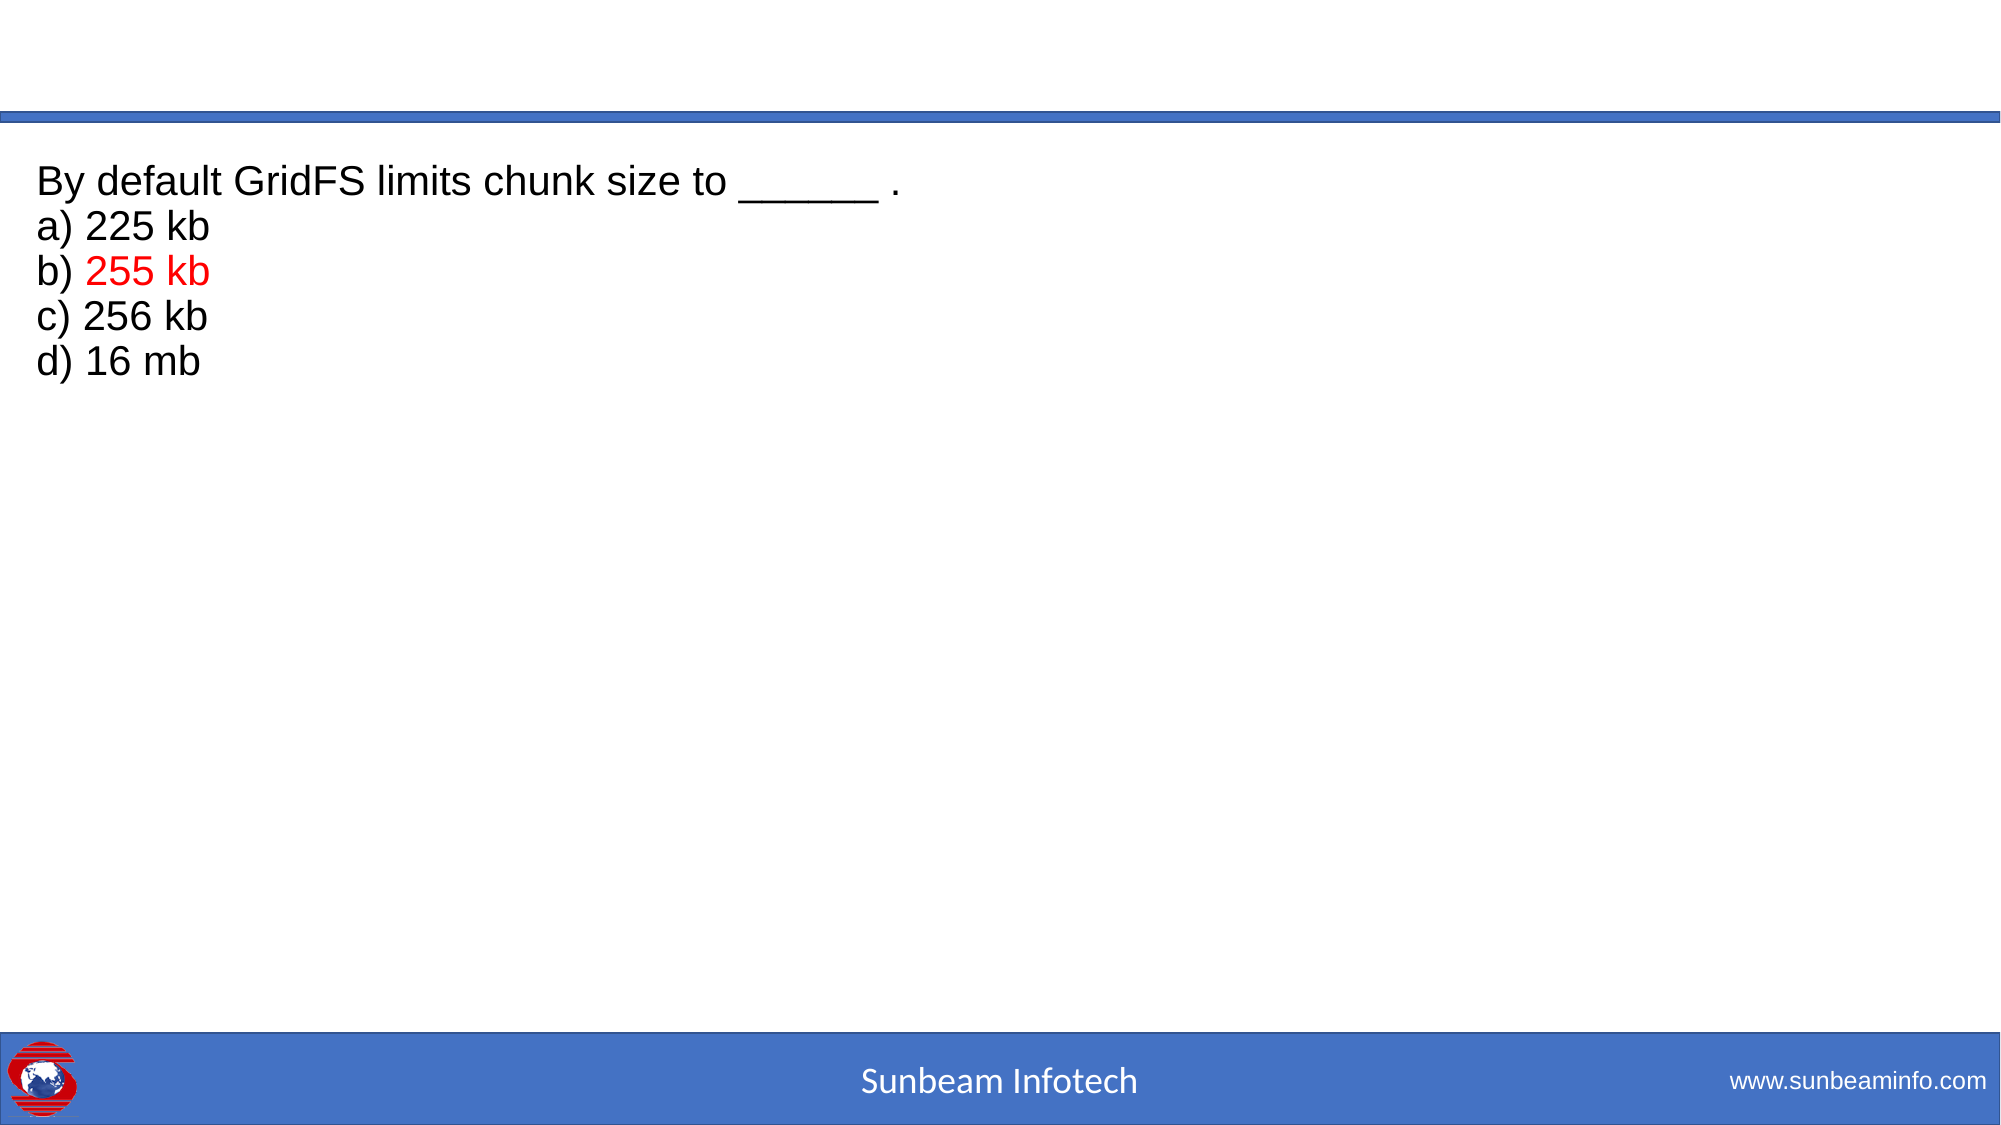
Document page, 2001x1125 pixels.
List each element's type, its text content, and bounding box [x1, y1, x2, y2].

list By default GridFS limits chunk size to ______ . a) 225 kb b) 255 kb c) 256 kb d) 16 mb [21, 152, 1982, 1001]
picture [1, 1036, 82, 1117]
